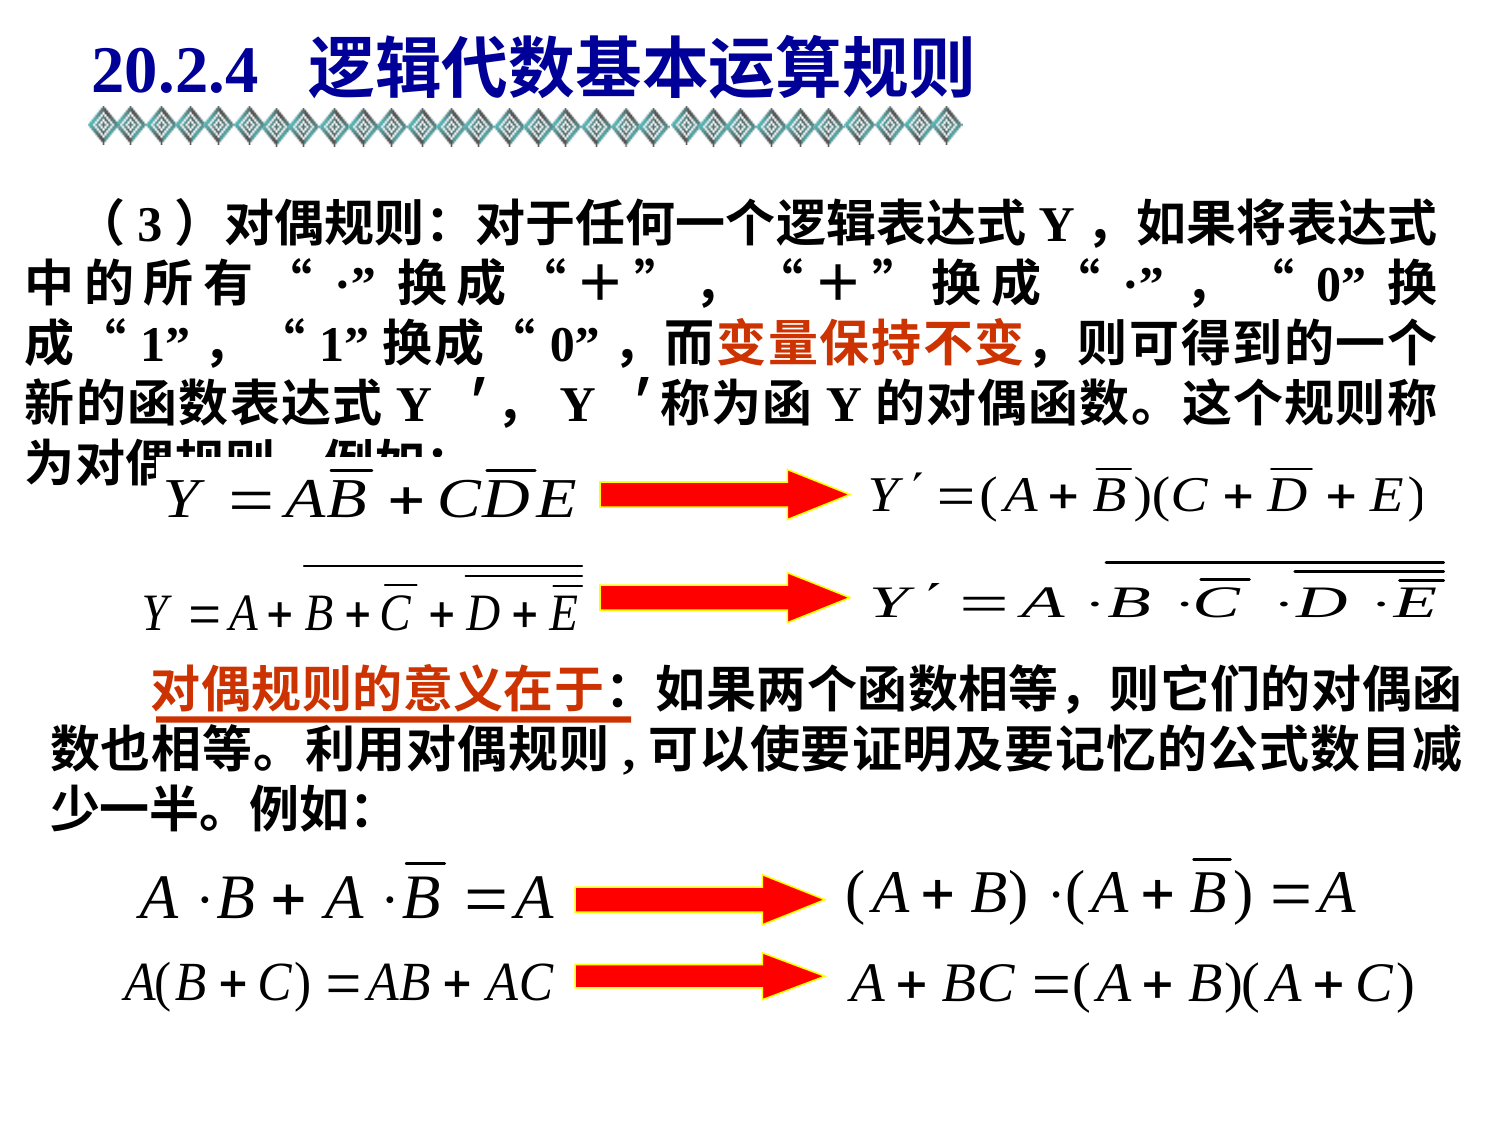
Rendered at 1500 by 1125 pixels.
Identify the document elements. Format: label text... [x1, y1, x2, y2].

text_box 对偶规则的意义在于：如果两个函数相等，则它们的对偶函数也相等。利用对偶规则,可以使要证明及要记忆的公式数目减少一半。例如： [49, 649, 1463, 845]
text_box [862, 456, 1426, 533]
text_box [600, 572, 850, 623]
text_box [575, 874, 826, 925]
text_box 18 [1074, 961, 1450, 1040]
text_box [862, 556, 1451, 633]
text_box [575, 952, 826, 1000]
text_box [88, 106, 963, 147]
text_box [112, 949, 563, 1024]
text_box 20.2.4 逻辑代数基本运算规则 [76, 18, 1022, 107]
text_box [600, 469, 850, 520]
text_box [124, 849, 563, 930]
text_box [837, 949, 1426, 1025]
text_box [137, 558, 588, 647]
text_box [155, 456, 586, 533]
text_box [837, 846, 1363, 938]
text_box （3）对偶规则：对于任何一个逻辑表达式Y，如果将表达式中的所有“·”换成“＋”，“＋”换成“·”，“0”换成“1”，“1”换成“0”，而变量保持不变，则可得到的一个新的函数表达式Y＇，Y＇称为函Y的对偶函数。这个规则称为对偶规则。例如： [24, 184, 1438, 500]
